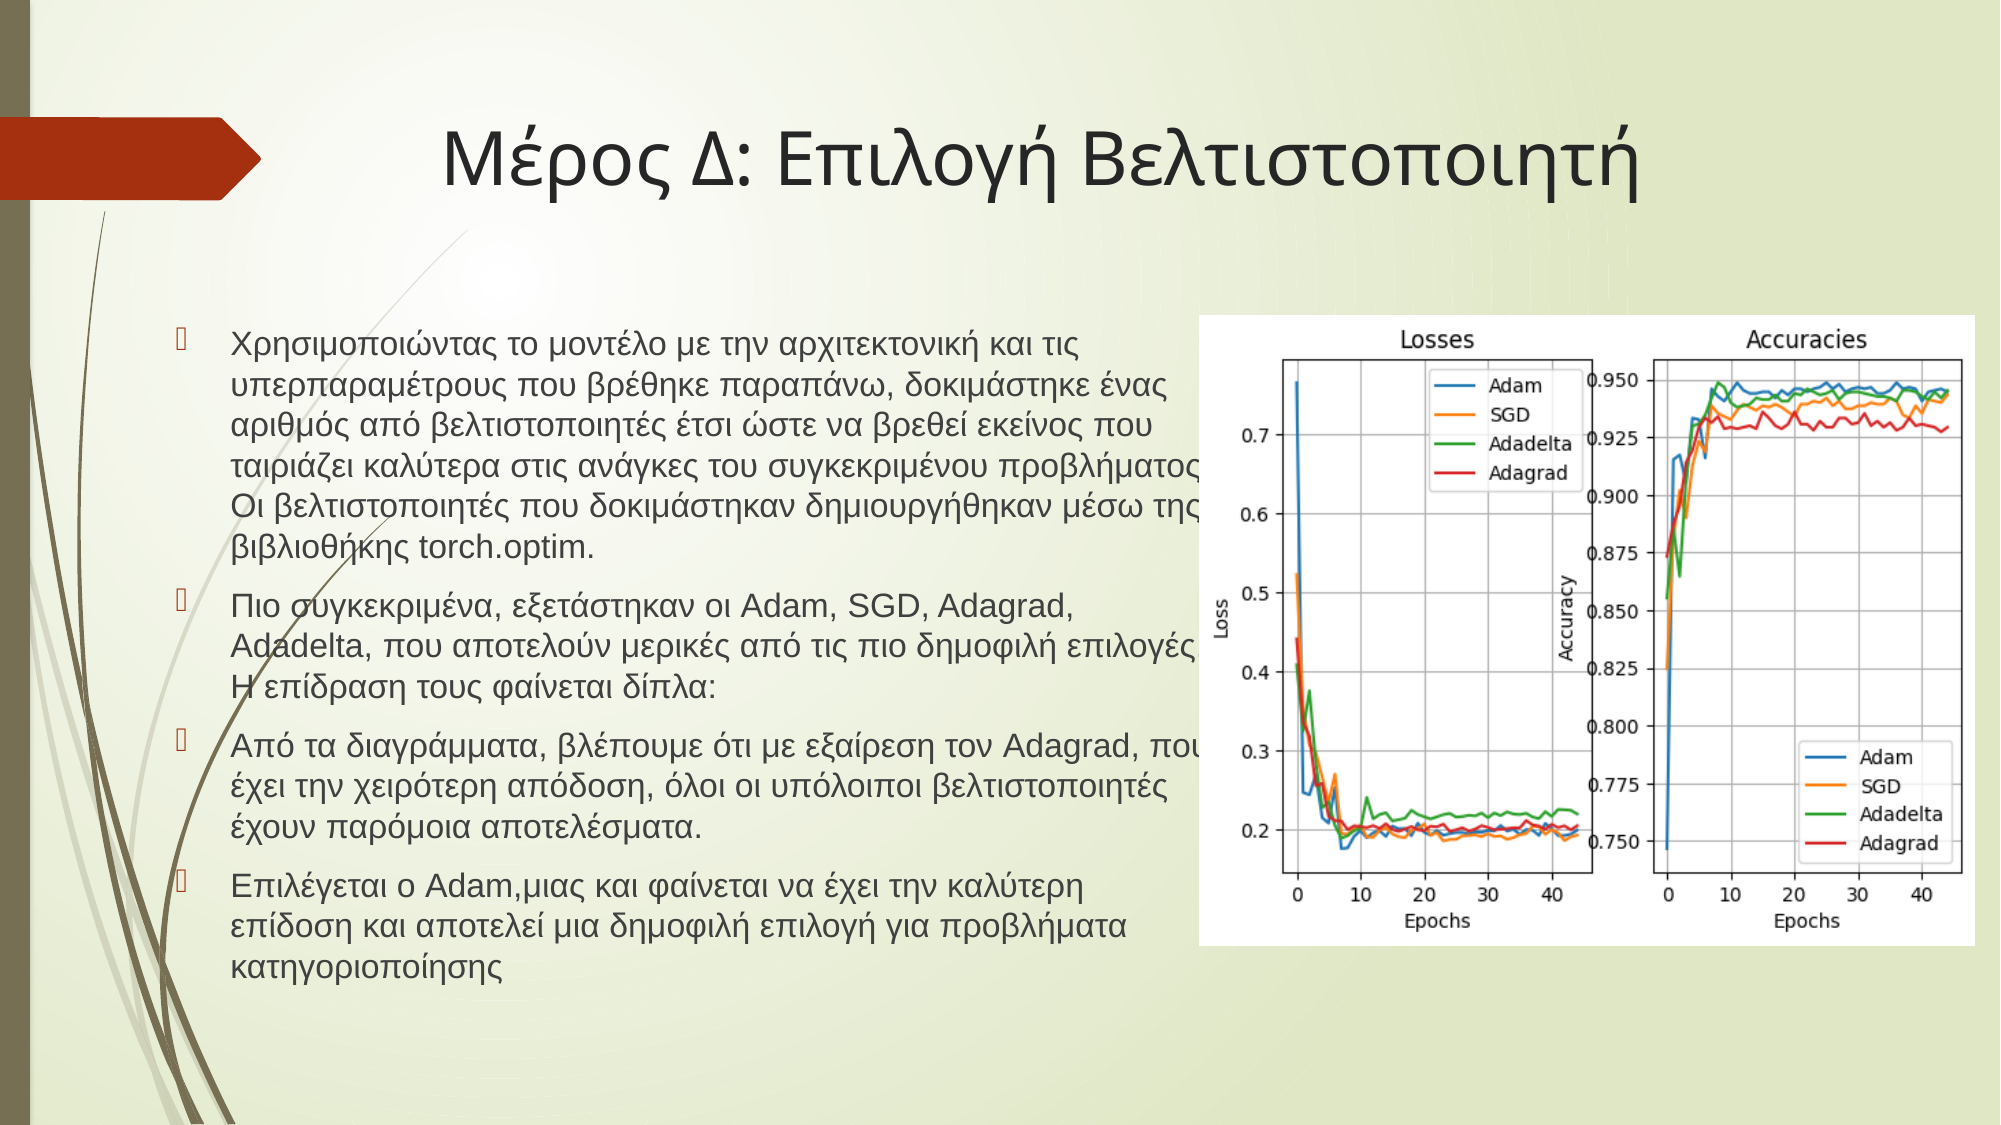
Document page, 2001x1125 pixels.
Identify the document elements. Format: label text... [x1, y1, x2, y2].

list Χρησιμοποιώντας το μοντέλο με την αρχιτεκτονική και τις υπερπαραμέτρους που βρέθηκε παραπάνω, δοκιμάστηκε ένας αριθμός από βελτιστοποιητές έτσι ώστε να βρεθεί εκείνος που ταιριάζει καλύτερα στις ανάγκες του συγκεκριμένου προβλήματος. Οι βελτιστοποιητές που δοκιμάστηκαν δημιουργήθηκαν μέσω της βιβλιοθήκης torch.optim. Πιο συγκεκριμένα, εξετάστηκαν οι Adam, SGD, Adagrad, Adadelta, που αποτελούν μερικές από τις πιο δημοφιλή επιλογές. Η επίδραση τους φαίνεται δίπλα: Από τα διαγράμματα, βλέπουμε ότι με εξαίρεση τον Adagrad, που έχει την χειρότερη απόδοση, όλοι οι υπόλοιποι βελτιστοποιητές έχουν παρόμοια αποτελέσματα. Επιλέγεται ο Adam,μιας και φαίνεται να έχει την καλύτερη επίδοση και αποτελεί μια δημοφιλή επιλογή για προβλήματα κατηγοριοποίησης [160, 314, 1227, 1006]
picture [1199, 314, 1975, 946]
title Μέρος Δ: Επιλογή Βελτιστοποιητή [425, 102, 1888, 313]
